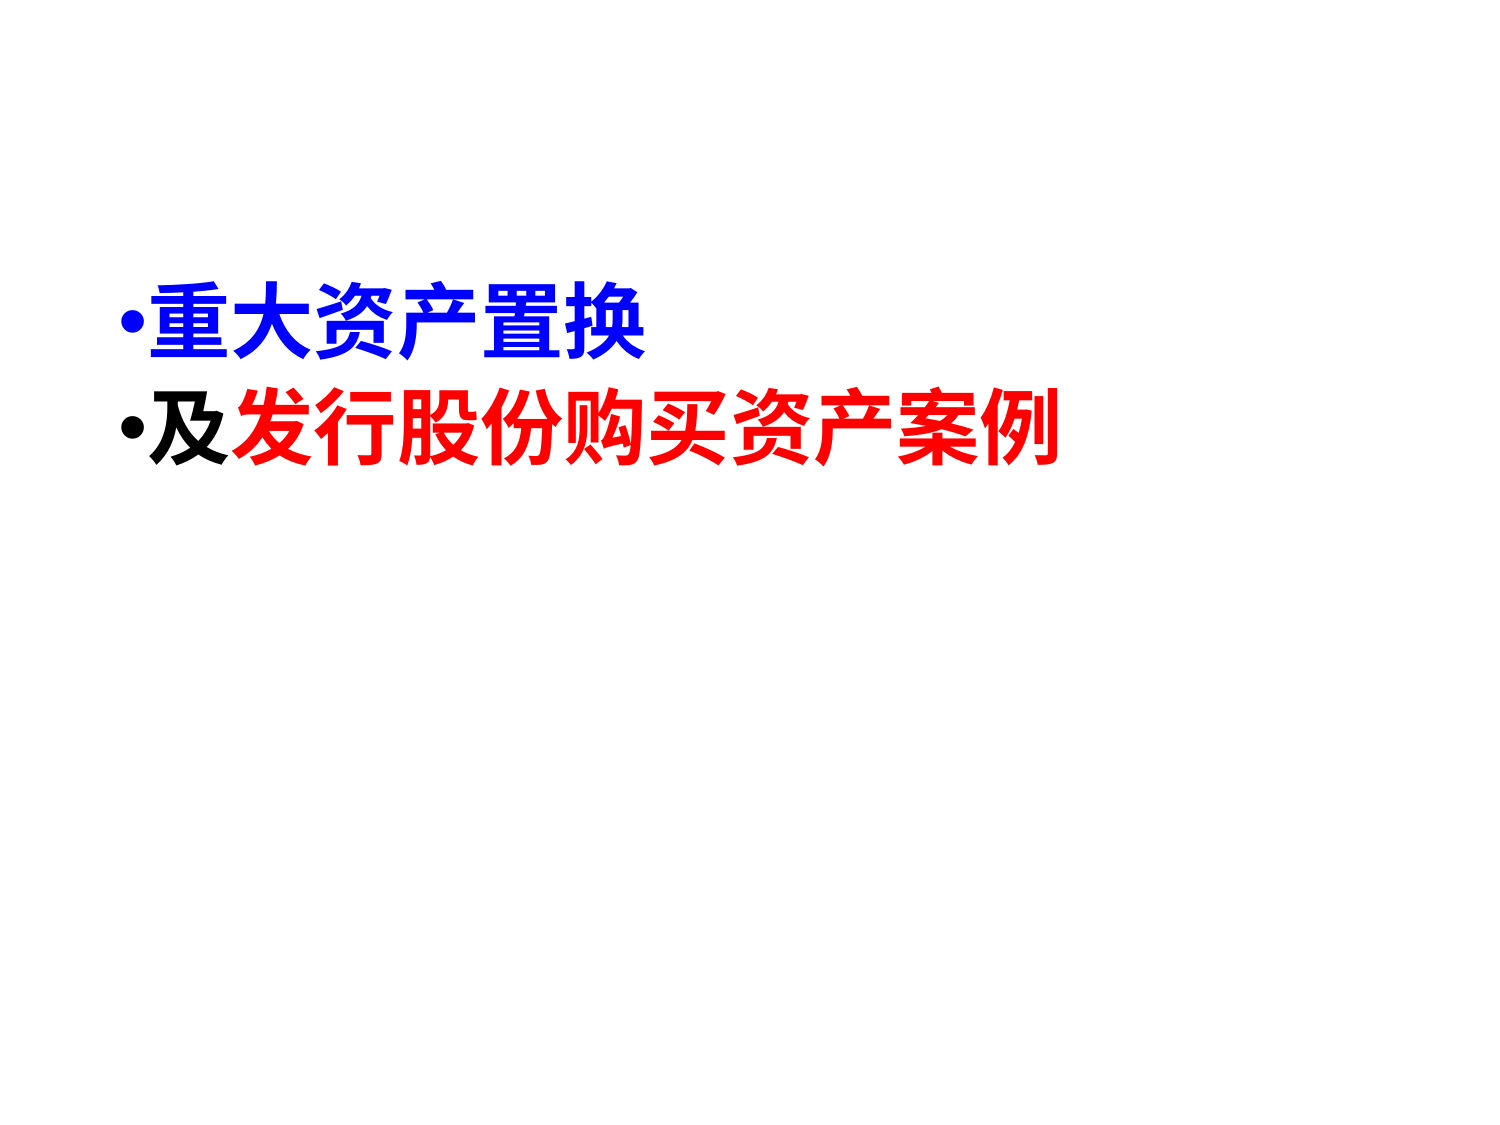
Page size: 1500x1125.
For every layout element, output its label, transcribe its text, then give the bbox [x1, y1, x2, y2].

list 重大资产置换 及发行股份购买资产案例 [103, 273, 1397, 1002]
